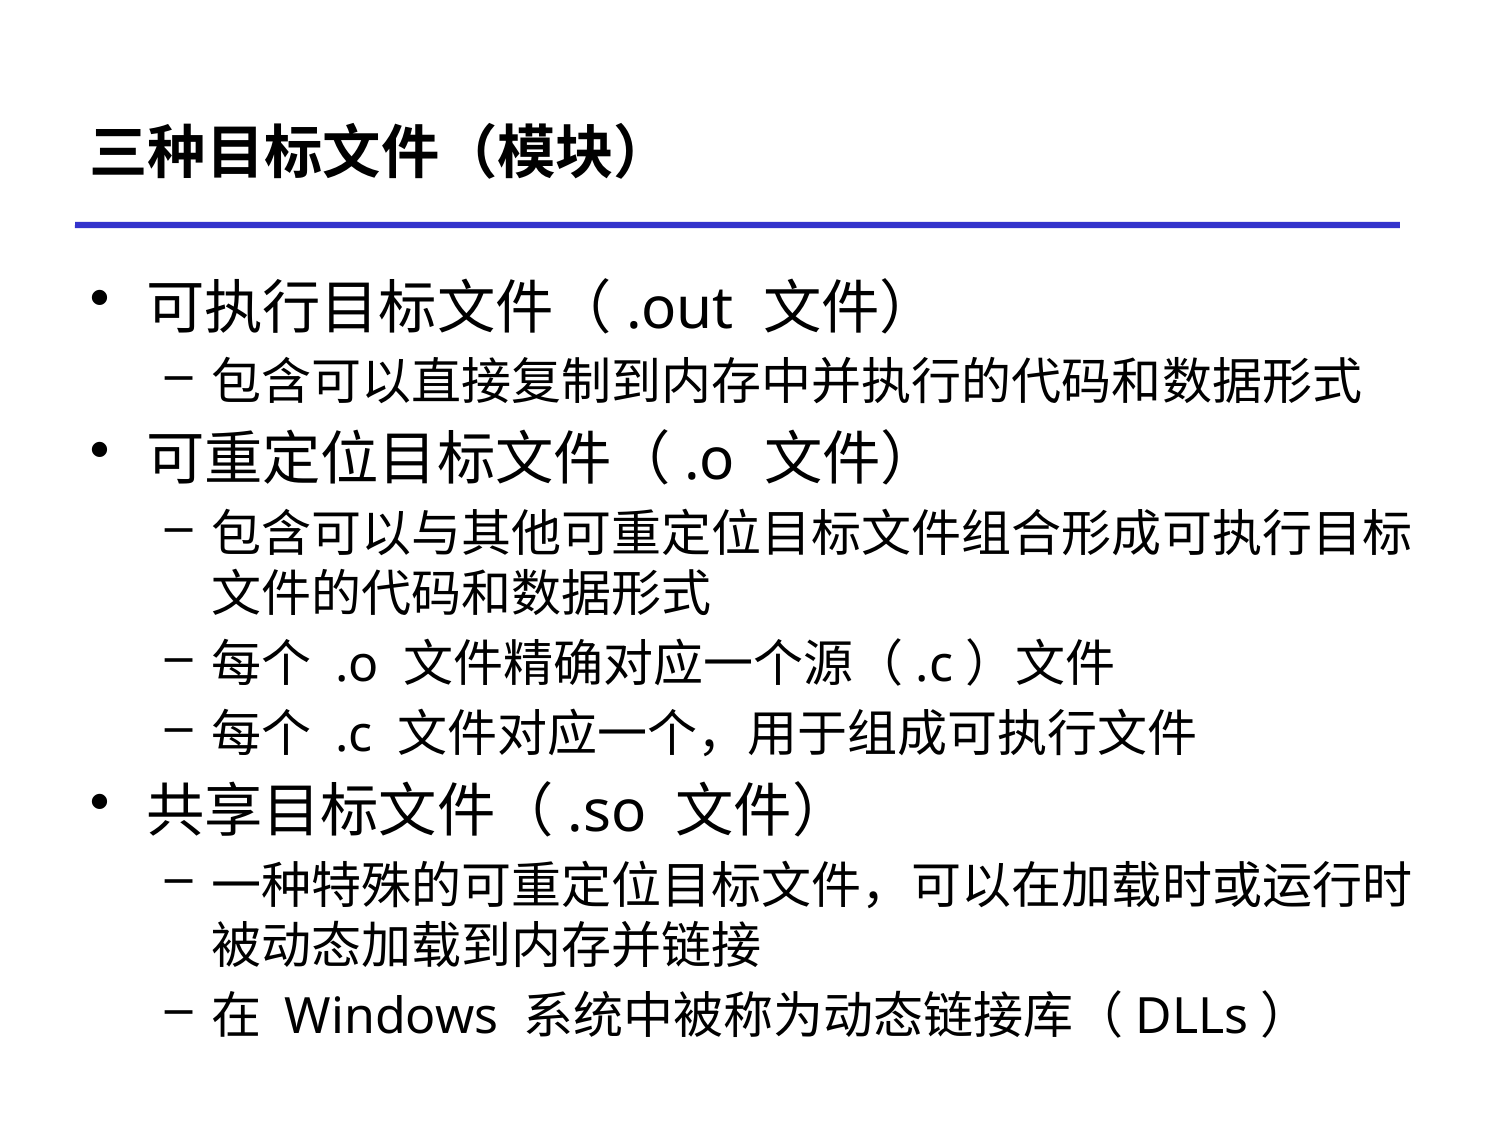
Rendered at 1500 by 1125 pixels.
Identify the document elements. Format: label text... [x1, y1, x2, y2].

title 三种目标文件（模块） [74, 74, 1401, 226]
list 可执行目标文件（.out 文件） 包含可以直接复制到内存中并执行的代码和数据形式 可重定位目标文件（.o 文件） 包含可以与其他可重定位目标文件组合形成可执行目标文件的代码和数据形式 每个 .o 文件精确对应一个源（.c）文件 每个 .c 文件对应一个，用于组成可执行文件 共享目标文件（.so 文件） 一种特殊的可重定位目标文件，可以在加载时或运行时被动态加载到内存并链接 在 Windows 系统中被称为动态链接库（DLLs） [74, 262, 1438, 1088]
